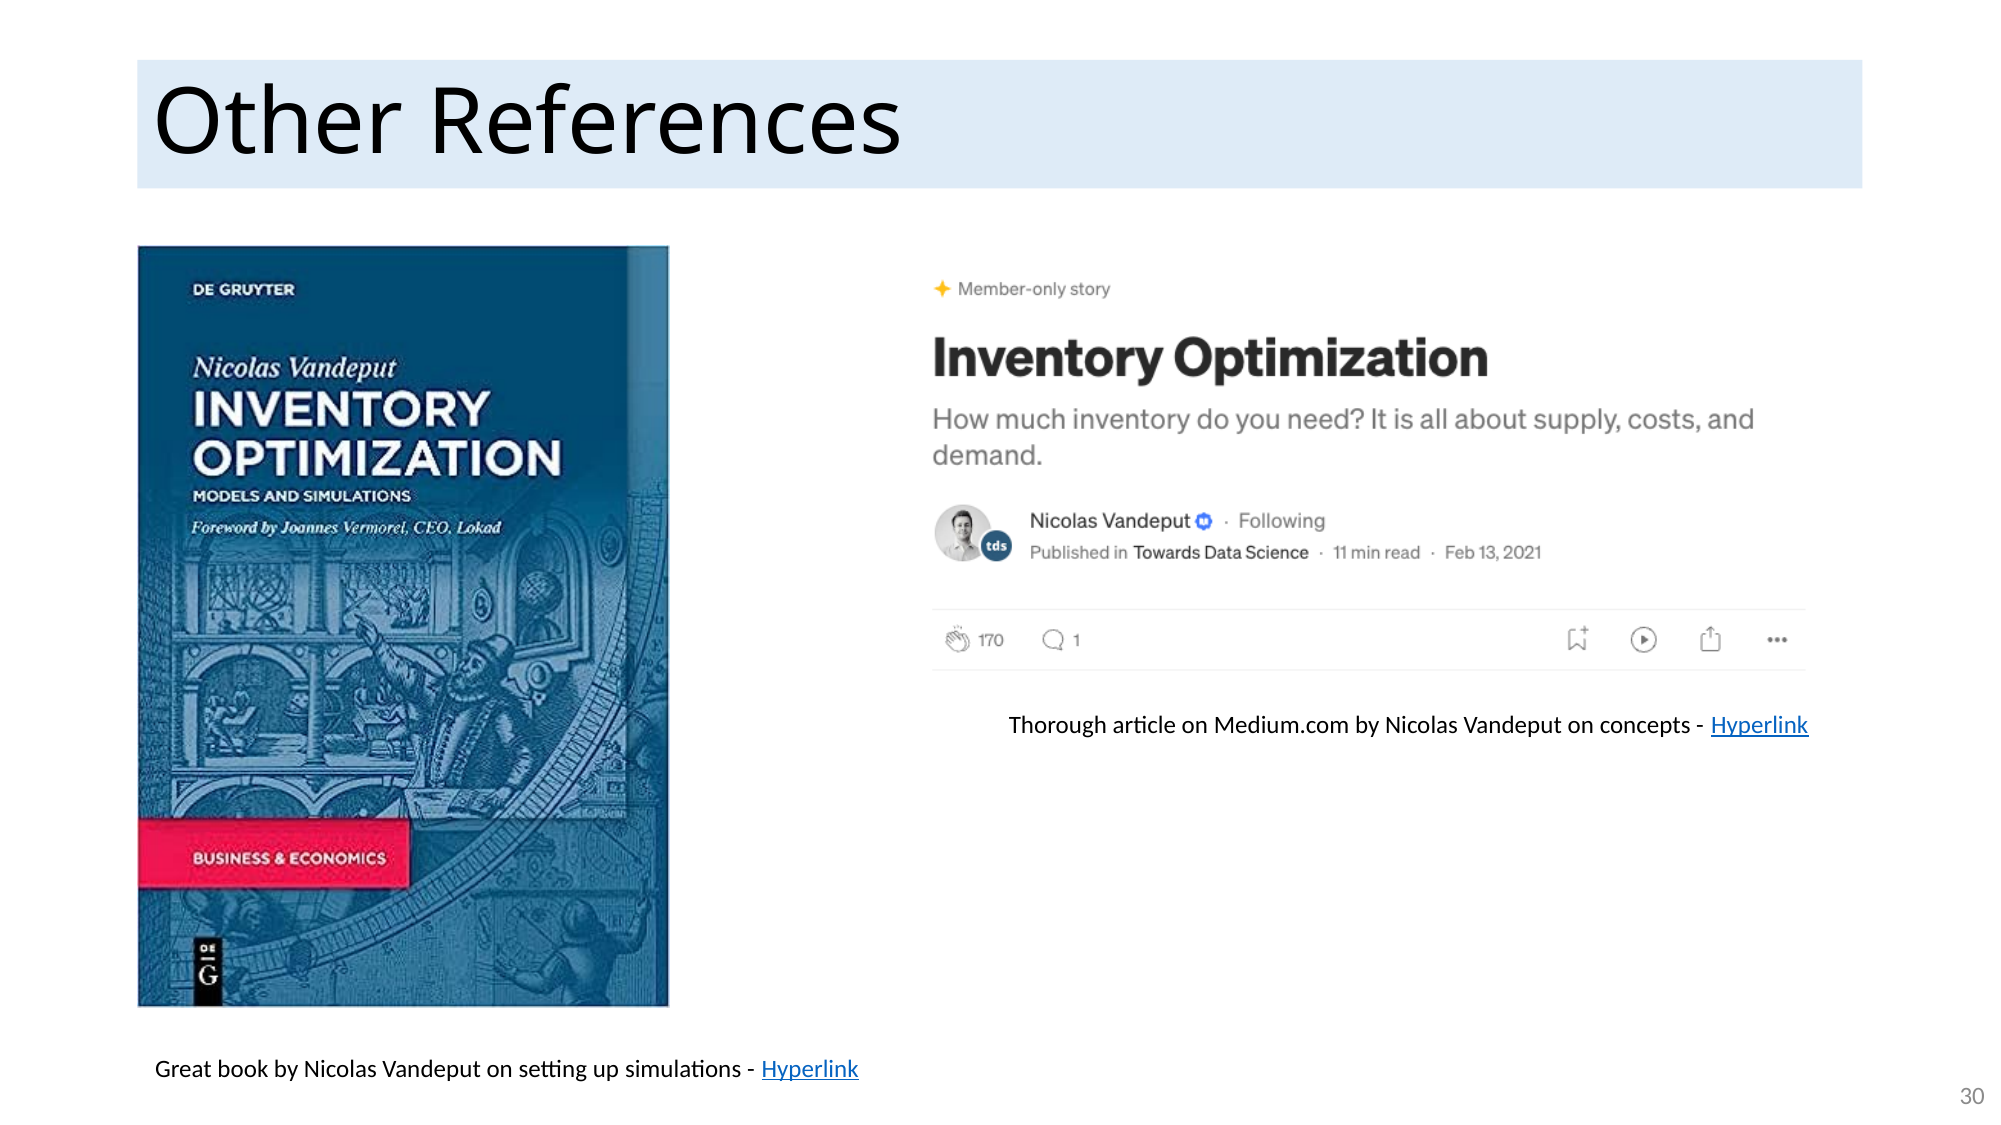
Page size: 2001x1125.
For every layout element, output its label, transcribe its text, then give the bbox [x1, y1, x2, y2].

slide_number 30 [1550, 1065, 2000, 1125]
text_box Thorough article on Medium.com by Nicolas Vandeput on concepts - Hyperlink [993, 701, 1824, 746]
picture [137, 245, 670, 1008]
text_box Great book by Nicolas Vandeput on setting up simulations - Hyperlink [140, 1044, 874, 1090]
picture [890, 245, 1825, 690]
title Other References [137, 59, 1863, 189]
